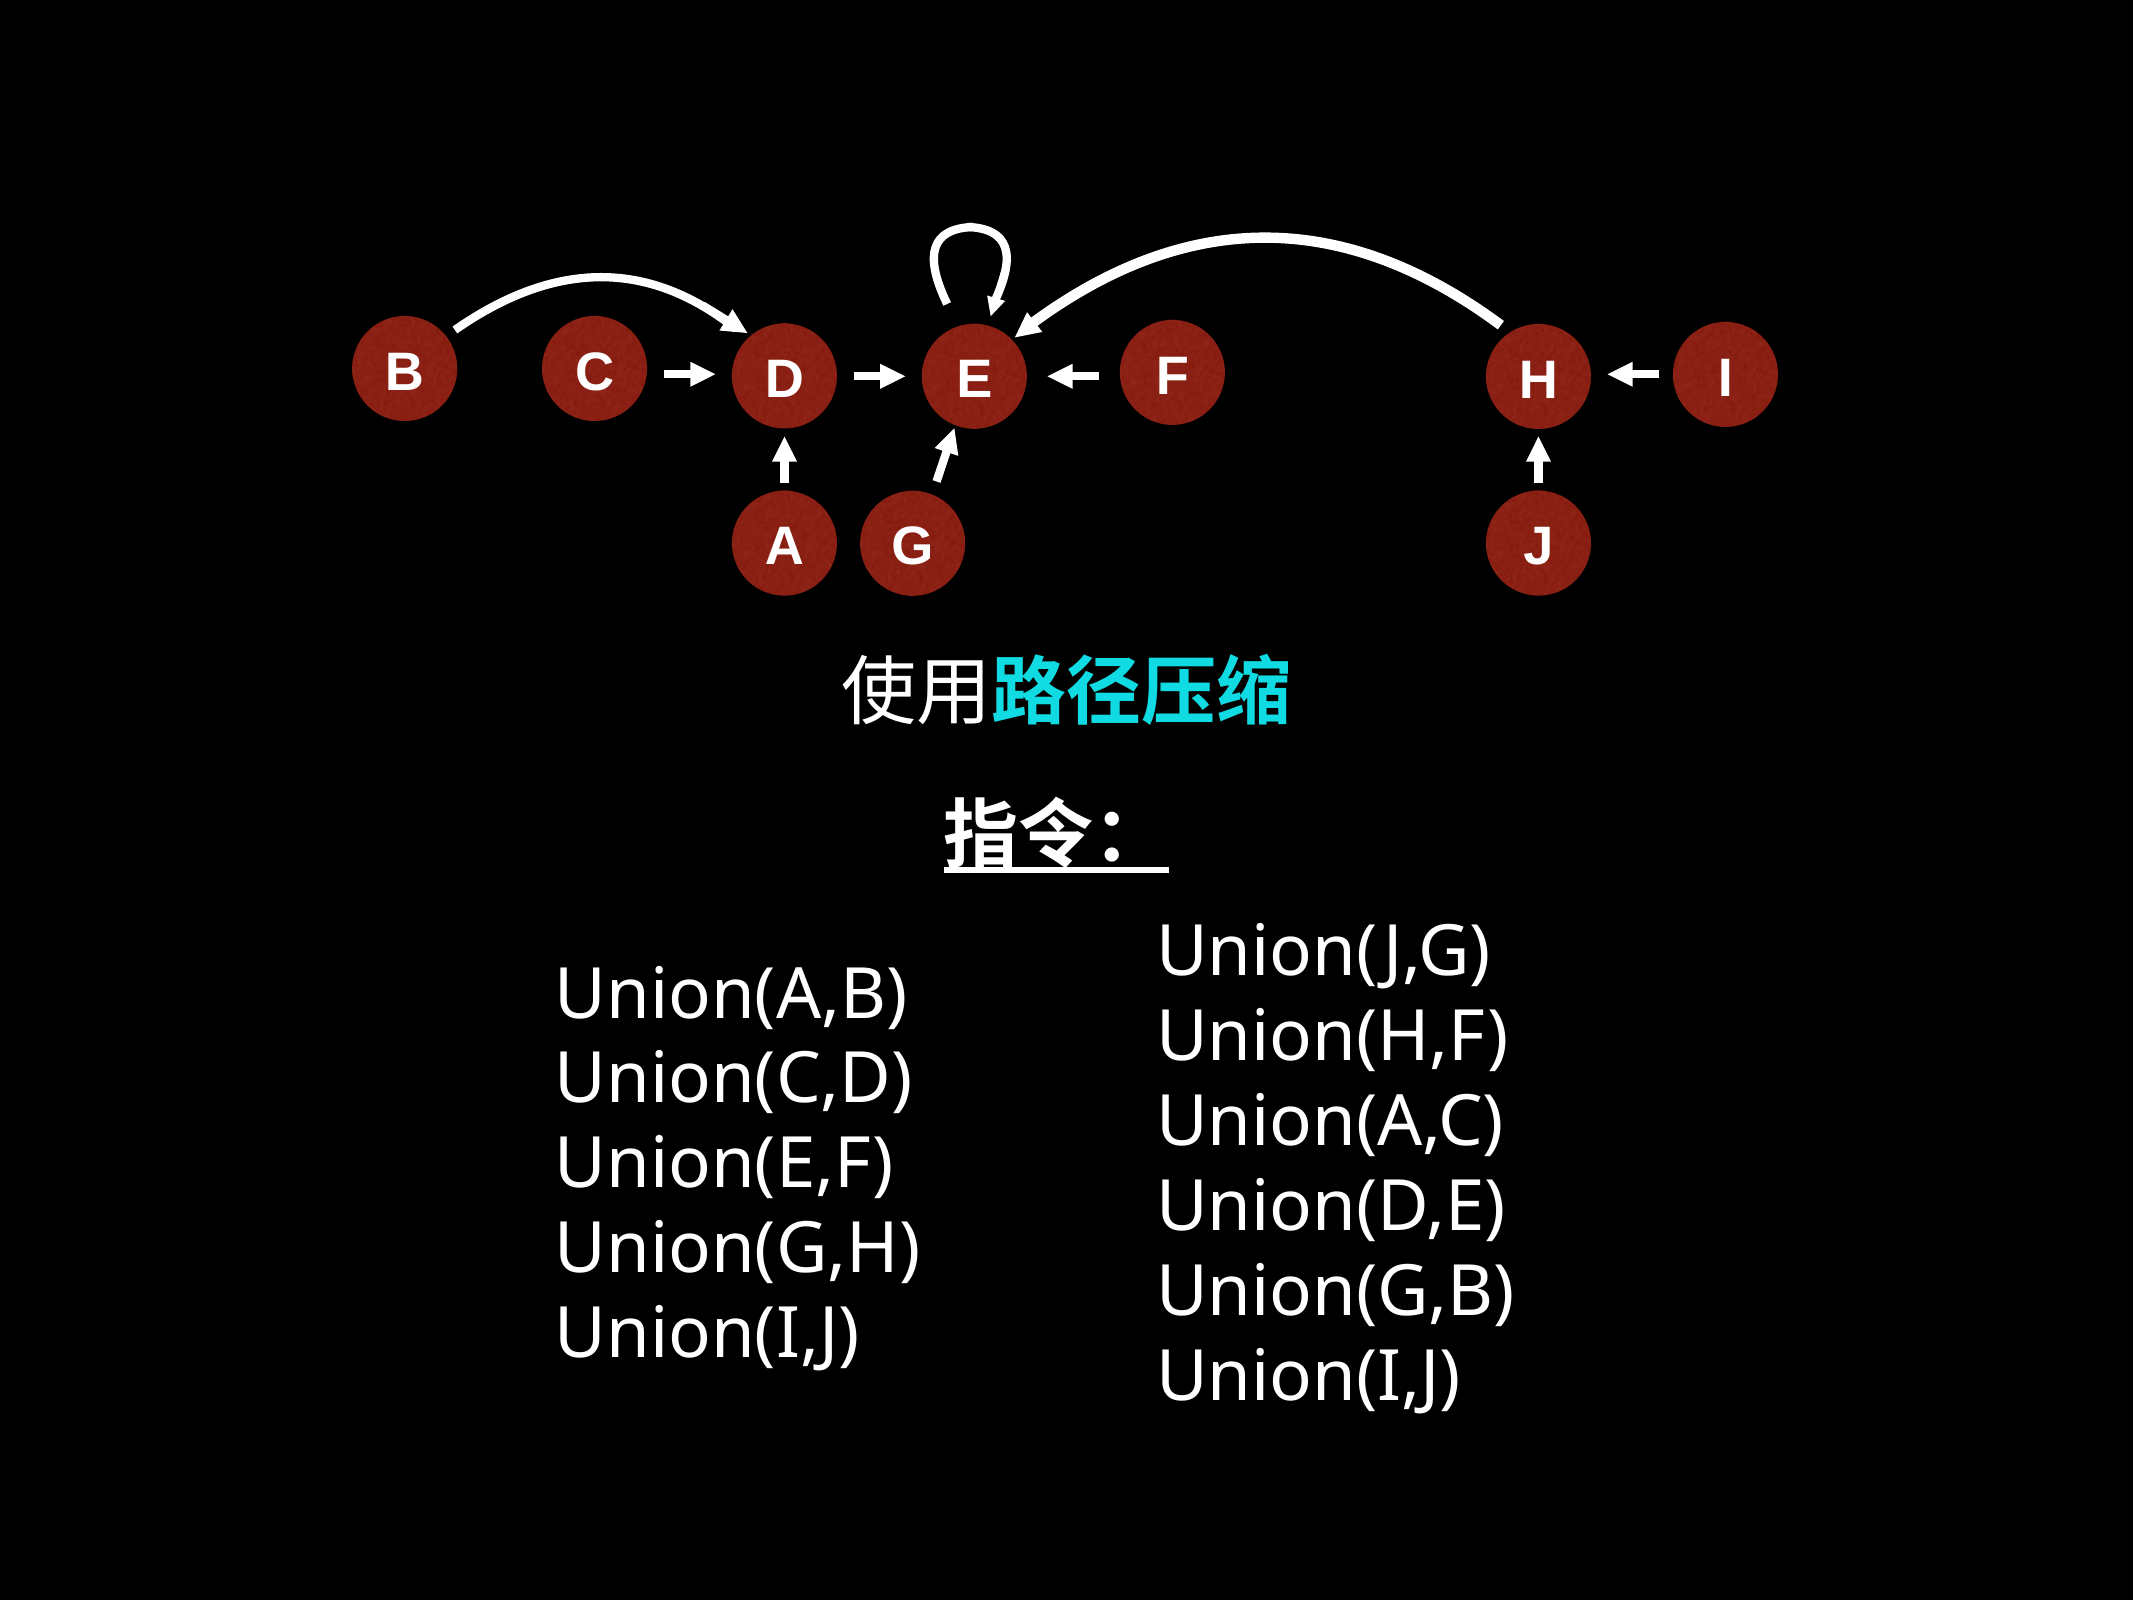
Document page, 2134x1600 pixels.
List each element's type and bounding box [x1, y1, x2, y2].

text_box [731, 490, 837, 596]
text_box [935, 778, 1178, 886]
text_box [833, 634, 1300, 742]
text_box [454, 277, 748, 422]
text_box [1485, 323, 1592, 430]
text_box [936, 428, 957, 482]
text_box [853, 370, 906, 383]
text_box [1485, 490, 1592, 596]
text_box [1047, 370, 1100, 383]
text_box [731, 323, 837, 429]
text_box [1532, 436, 1545, 484]
text_box [352, 316, 458, 422]
text_box [860, 490, 966, 596]
text_box [1014, 237, 1501, 425]
text_box [921, 323, 1027, 429]
text_box [546, 938, 1119, 1381]
text_box [933, 226, 1008, 317]
text_box [778, 436, 791, 484]
text_box [1672, 321, 1779, 427]
text_box [1147, 896, 1799, 1423]
text_box [1607, 368, 1660, 381]
text_box [663, 368, 716, 381]
